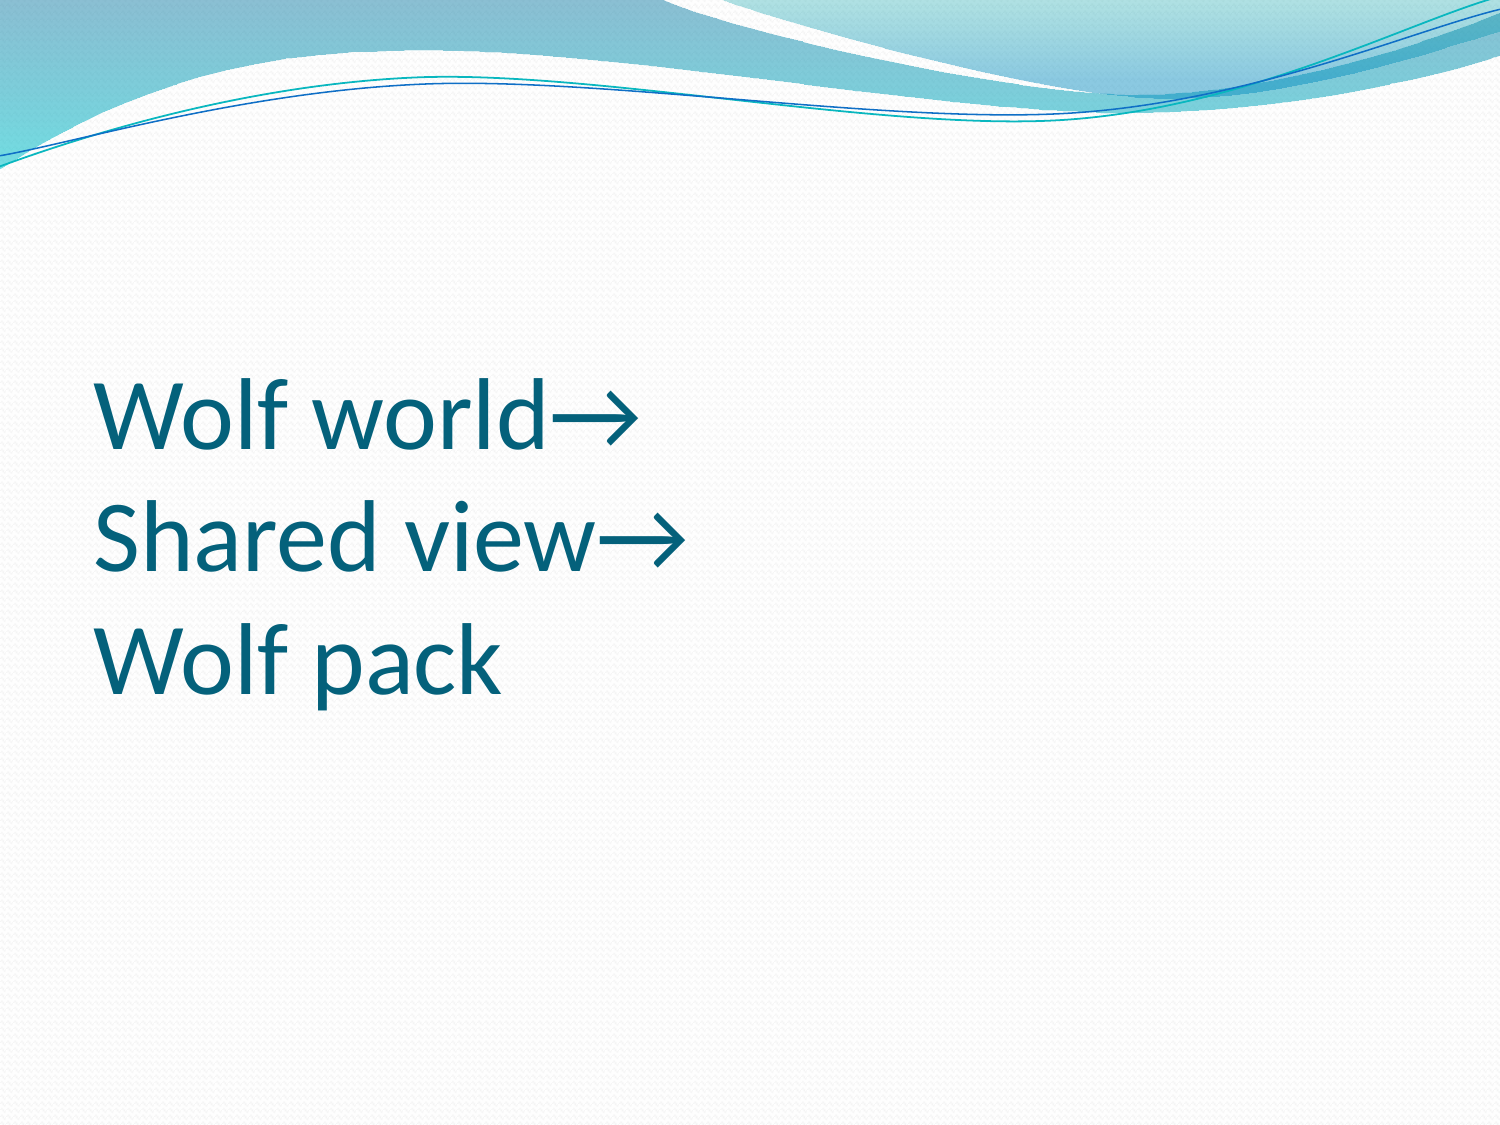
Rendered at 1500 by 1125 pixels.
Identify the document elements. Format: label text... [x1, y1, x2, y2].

title Wolf world→ Shared view→ Wolf pack [93, 339, 1444, 715]
